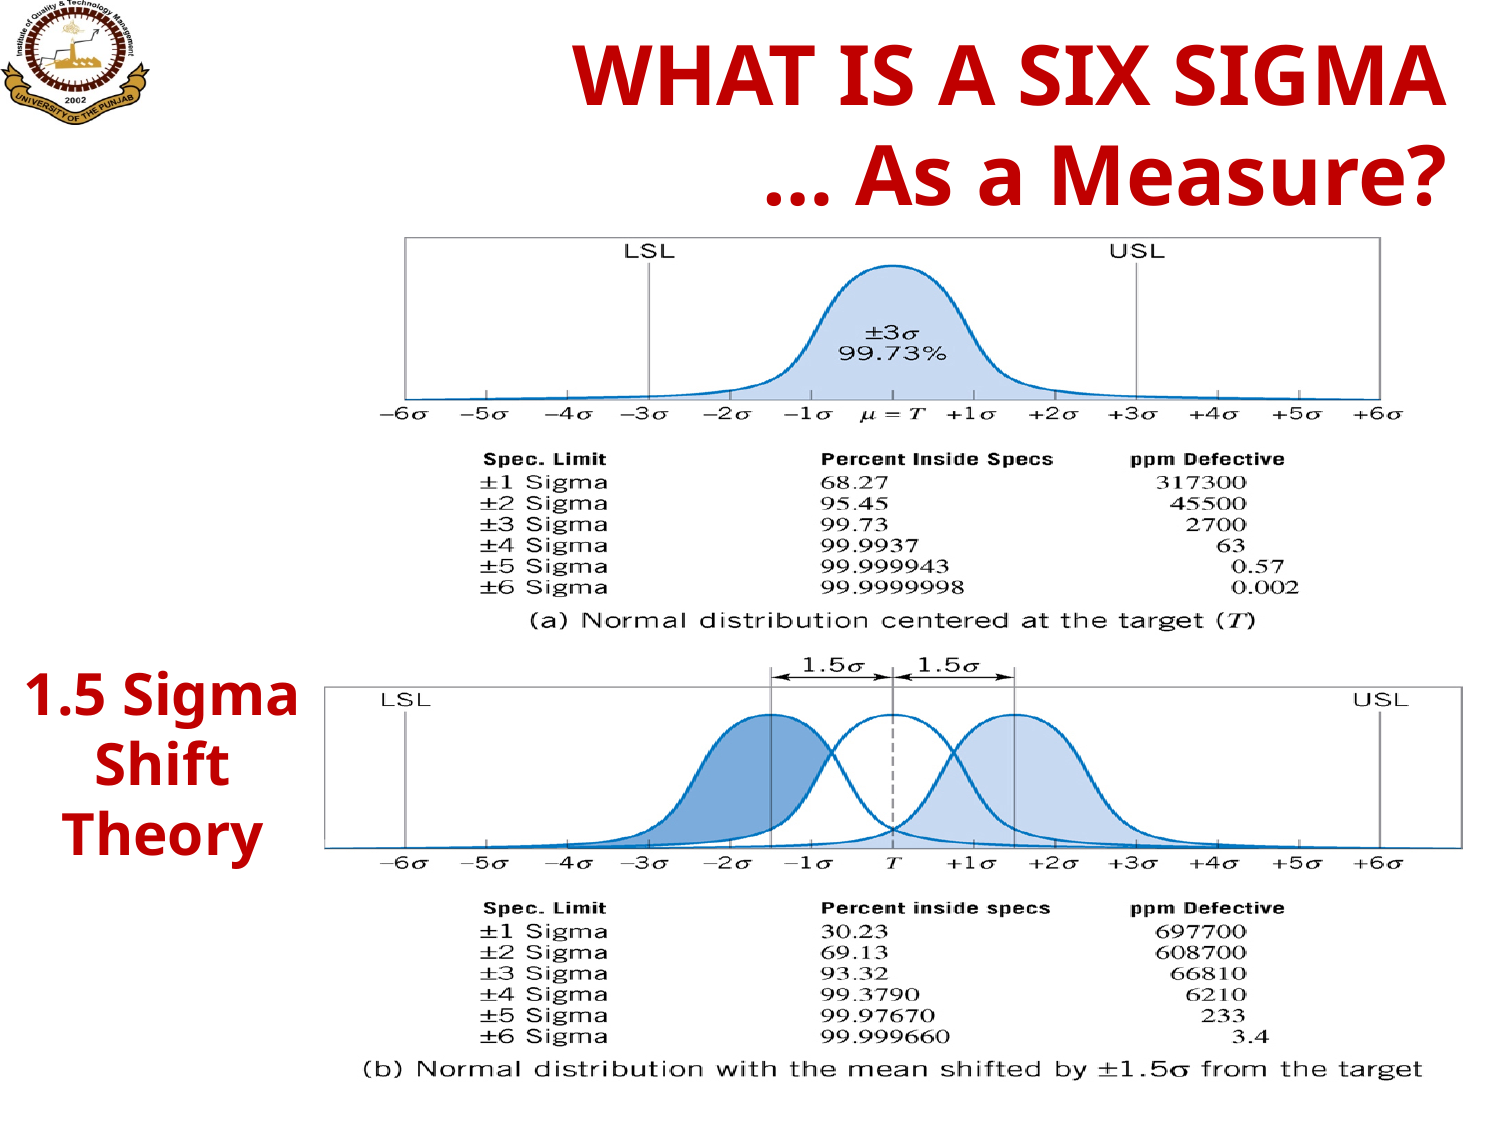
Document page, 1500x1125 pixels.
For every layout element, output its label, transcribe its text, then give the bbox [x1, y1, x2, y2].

picture [0, 0, 151, 126]
picture [324, 237, 1463, 1082]
text_box WHAT IS A SIX SIGMA … As a Measure? [424, 15, 1463, 228]
text_box 1.5 Sigma Shift Theory [0, 649, 319, 875]
